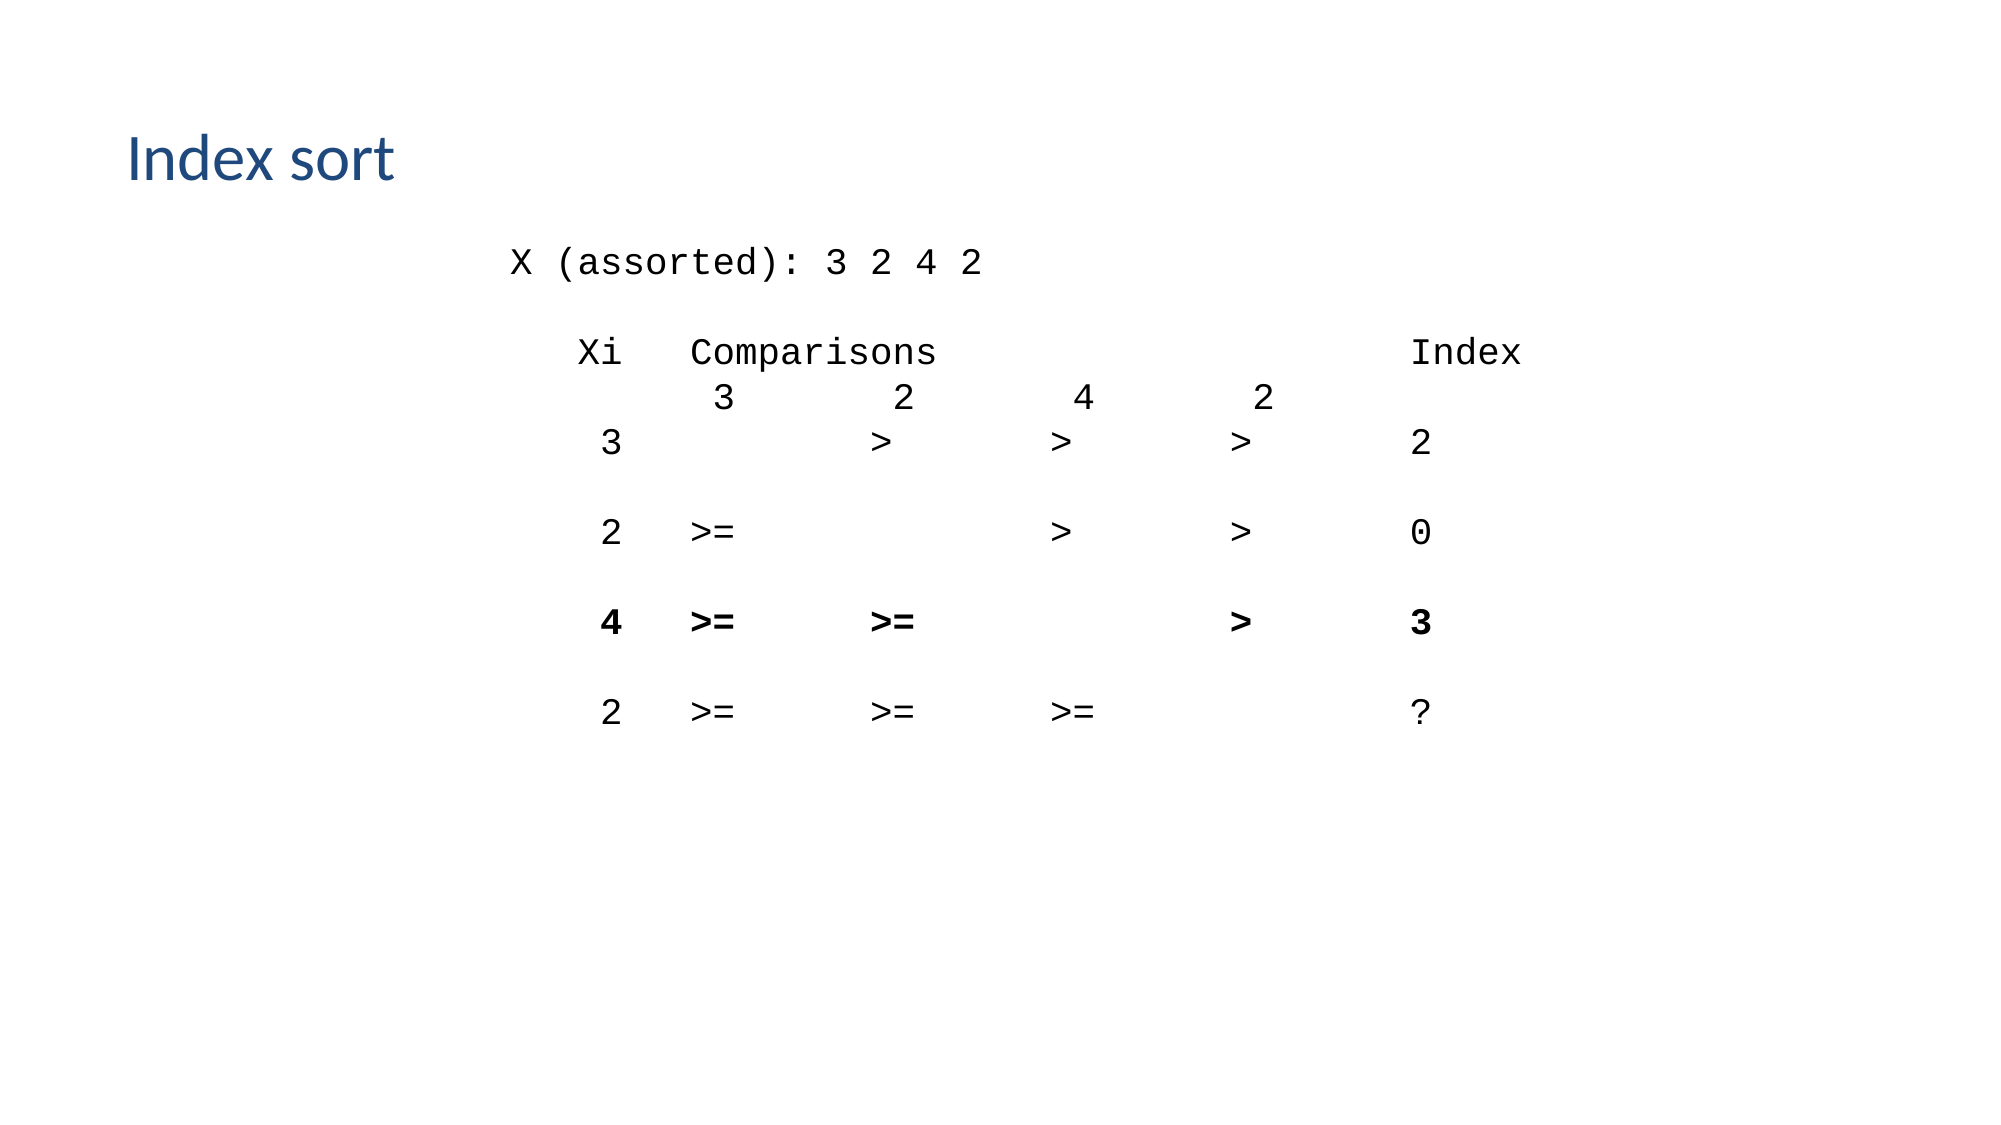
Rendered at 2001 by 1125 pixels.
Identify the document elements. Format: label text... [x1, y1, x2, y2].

text_box Index sort [111, 106, 411, 201]
text_box X (assorted): 3 2 4 2 Xi Comparisons Index 3 2 4 2 3 > > > 2 2 >= > > 0 4 >= >= > 3 2 >= >= >= ? [495, 229, 1545, 740]
